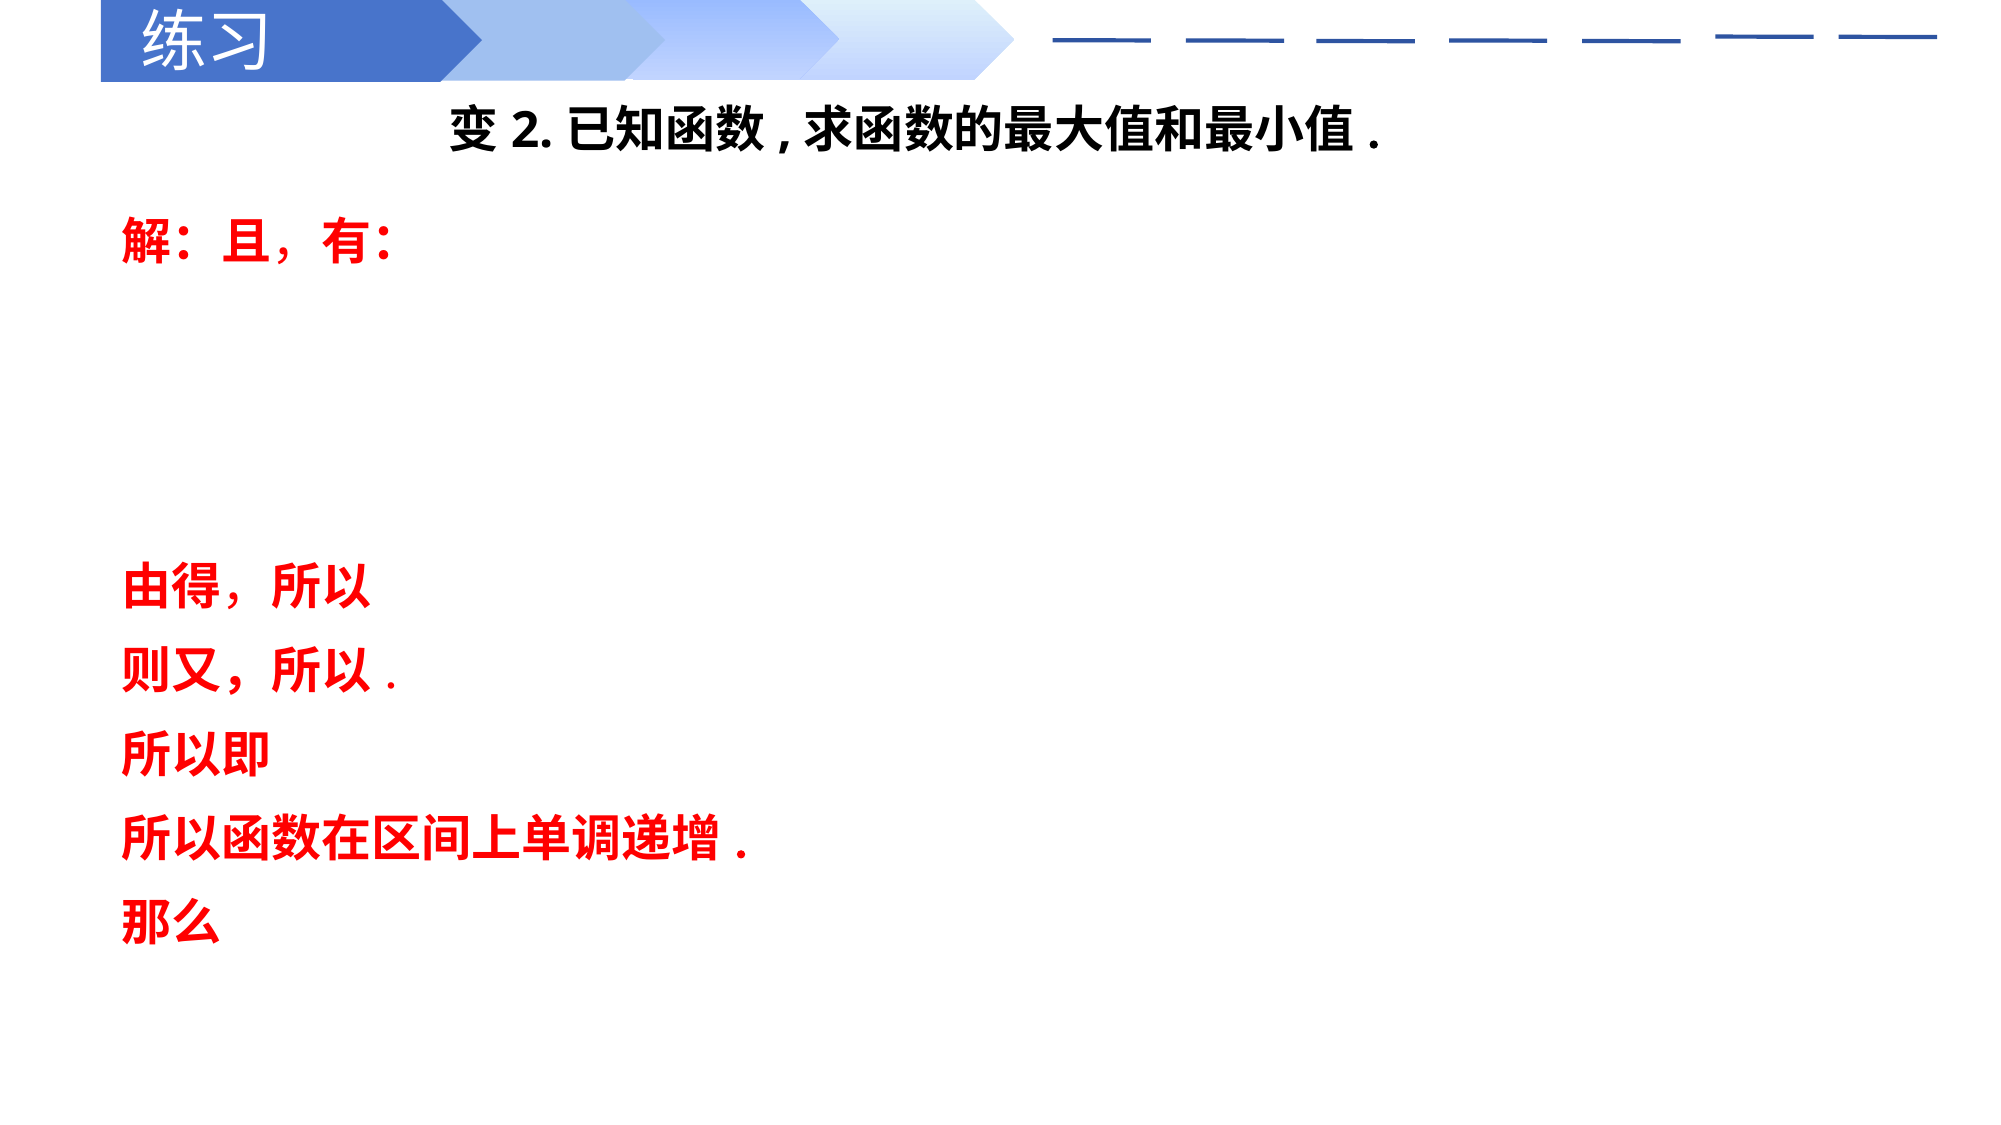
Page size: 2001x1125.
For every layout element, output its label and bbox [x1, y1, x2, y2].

text_box [105, 522, 1898, 1036]
text_box [106, 183, 1800, 533]
text_box [100, 0, 1938, 88]
